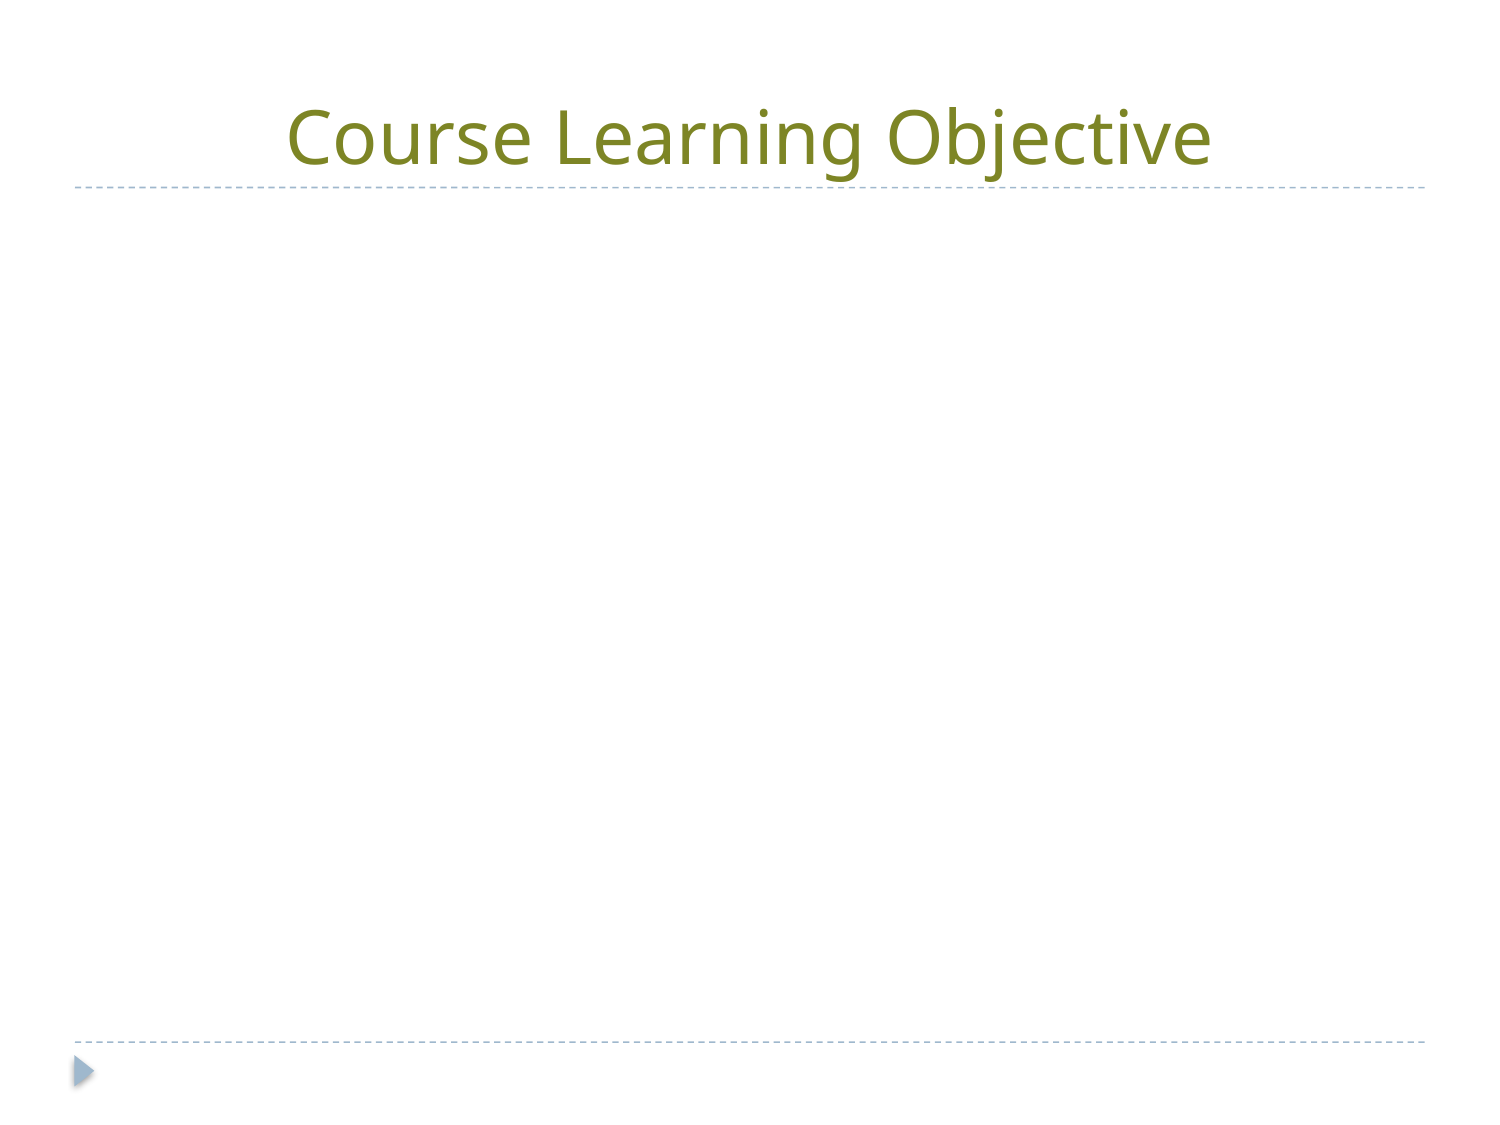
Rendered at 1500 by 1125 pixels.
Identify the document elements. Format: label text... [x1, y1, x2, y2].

title Course Learning Objective [75, 24, 1425, 188]
